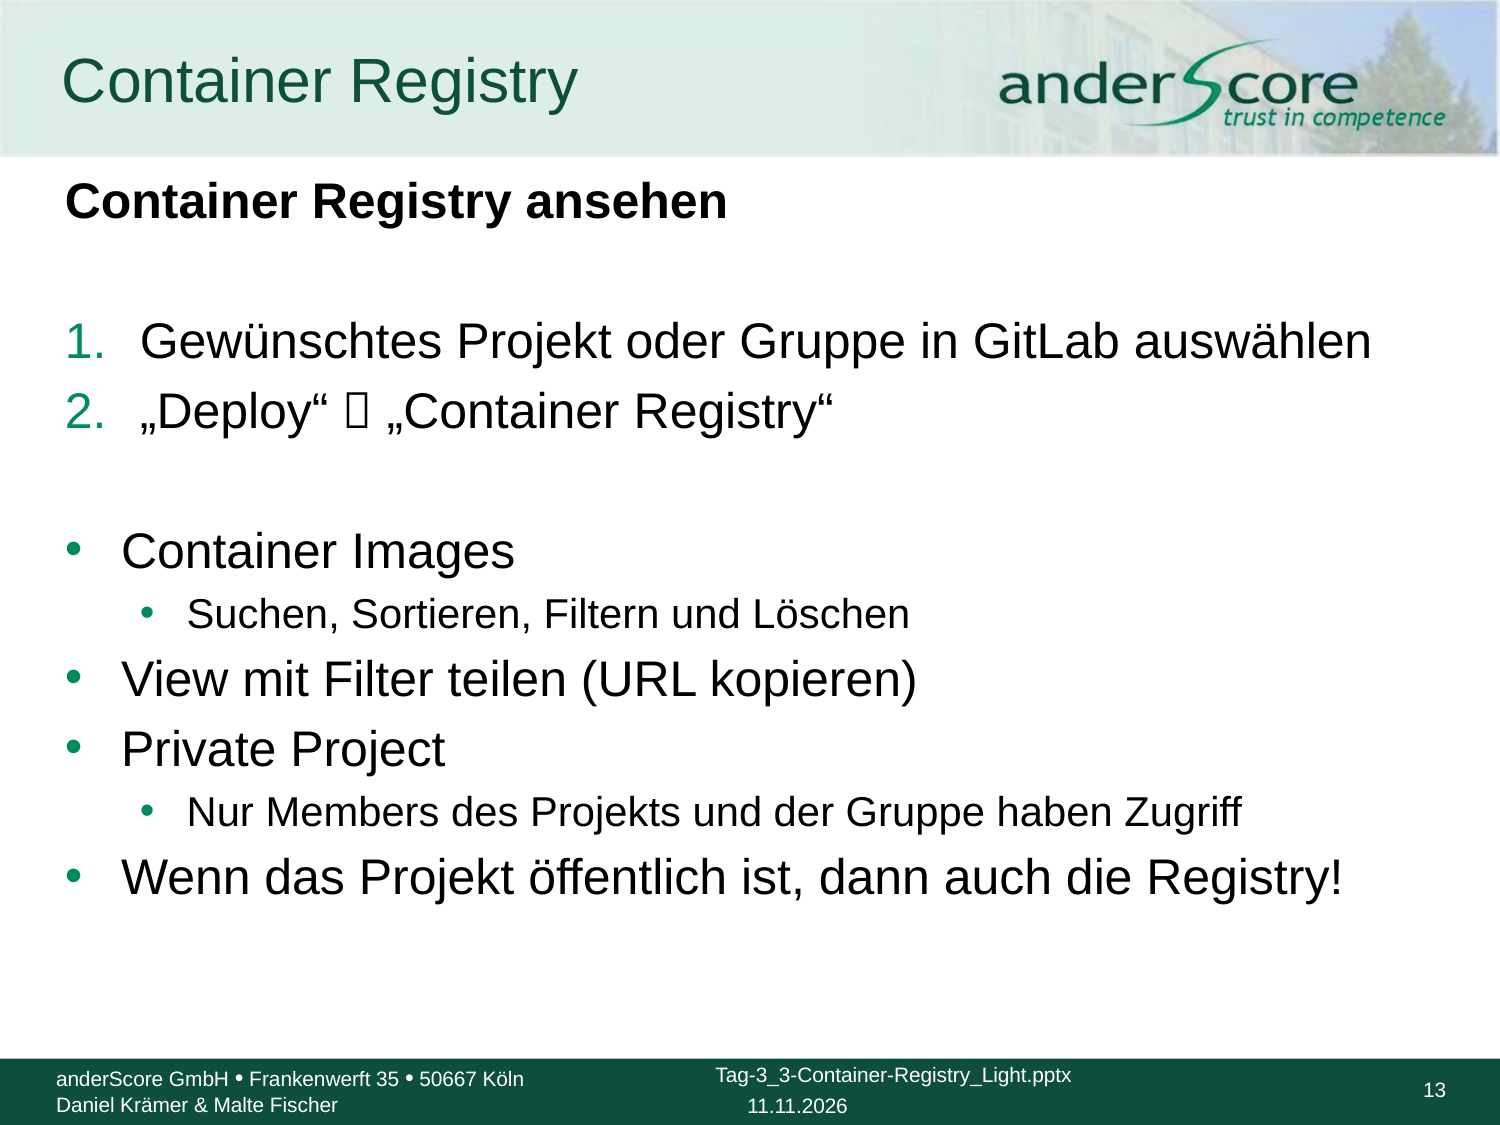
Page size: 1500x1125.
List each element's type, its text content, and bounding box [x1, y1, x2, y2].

picture [0, 0, 1500, 157]
list Container Registry ansehen Gewünschtes Projekt oder Gruppe in GitLab auswählen „Deploy“  „Container Registry“ Container Images Suchen, Sortieren, Filtern und Löschen View mit Filter teilen (URL kopieren) Private Project Nur Members des Projekts und der Gruppe haben Zugriff Wenn das Projekt öffentlich ist, dann auch die Registry! [49, 160, 1447, 1047]
title Container Registry [46, 24, 959, 141]
